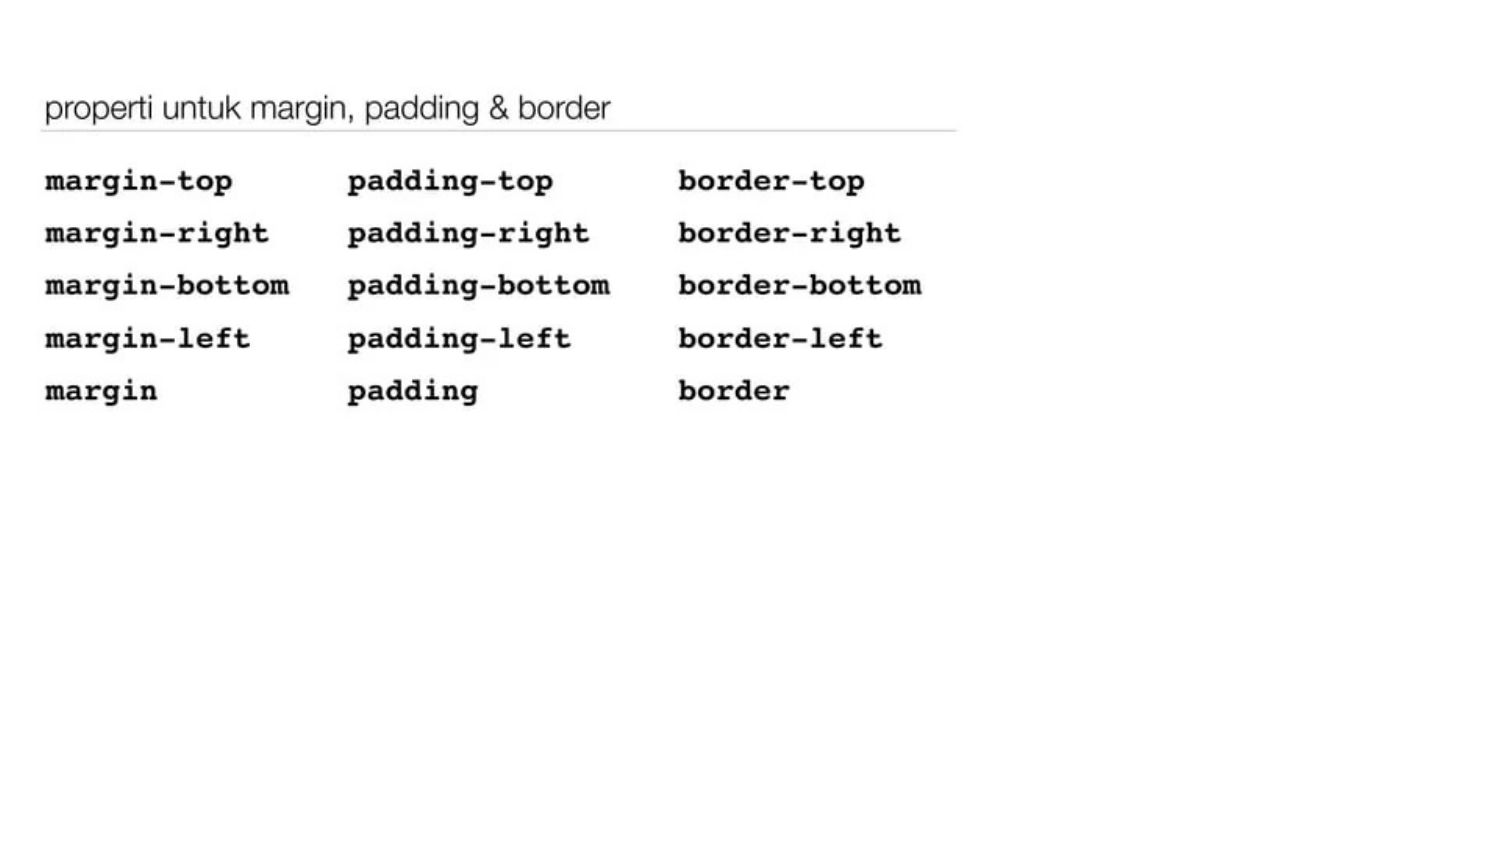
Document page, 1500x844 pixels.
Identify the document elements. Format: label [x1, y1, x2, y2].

picture [0, 0, 997, 705]
